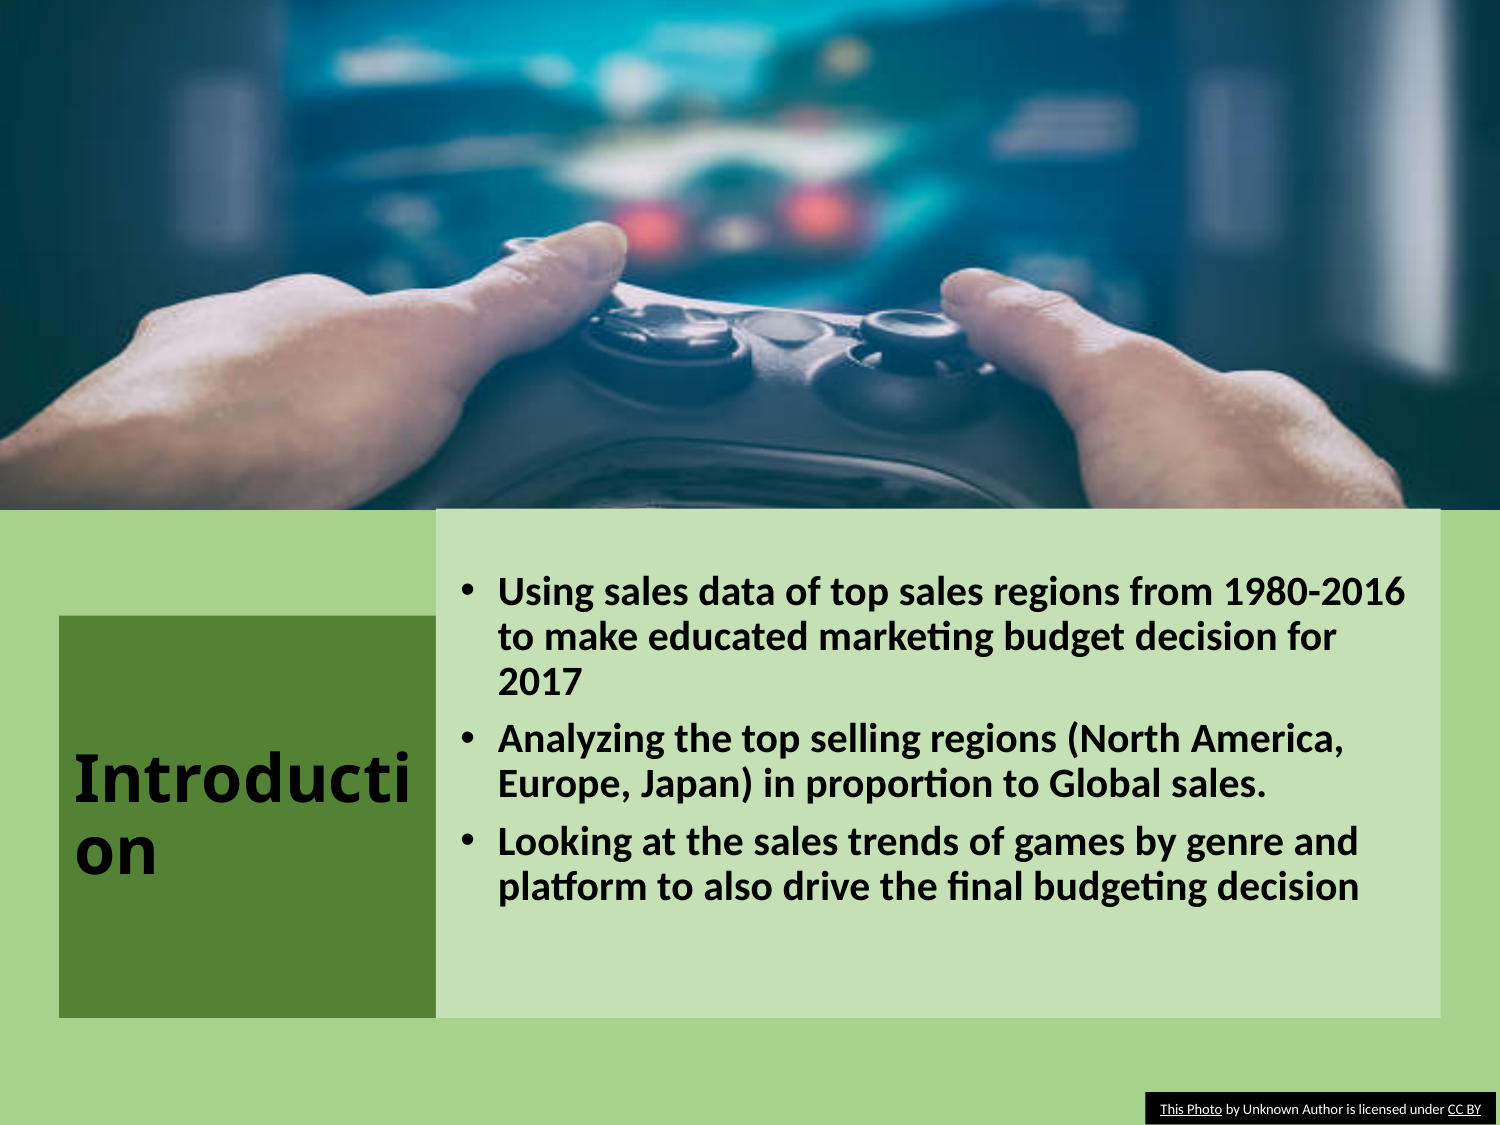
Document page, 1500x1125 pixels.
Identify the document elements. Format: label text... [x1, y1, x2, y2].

title Introduction [59, 615, 435, 1018]
text_box Using sales data of top sales regions from 1980-2016 to make educated marketing budget decision for 2017 Analyzing the top selling regions (North America, Europe, Japan) in proportion to Global sales. Looking at the sales trends of games by genre and platform to also drive the final budgeting decision [435, 510, 1441, 1018]
text_box This Photo by Unknown Author is licensed under CC BY [1145, 1092, 1496, 1125]
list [0, 0, 1500, 510]
